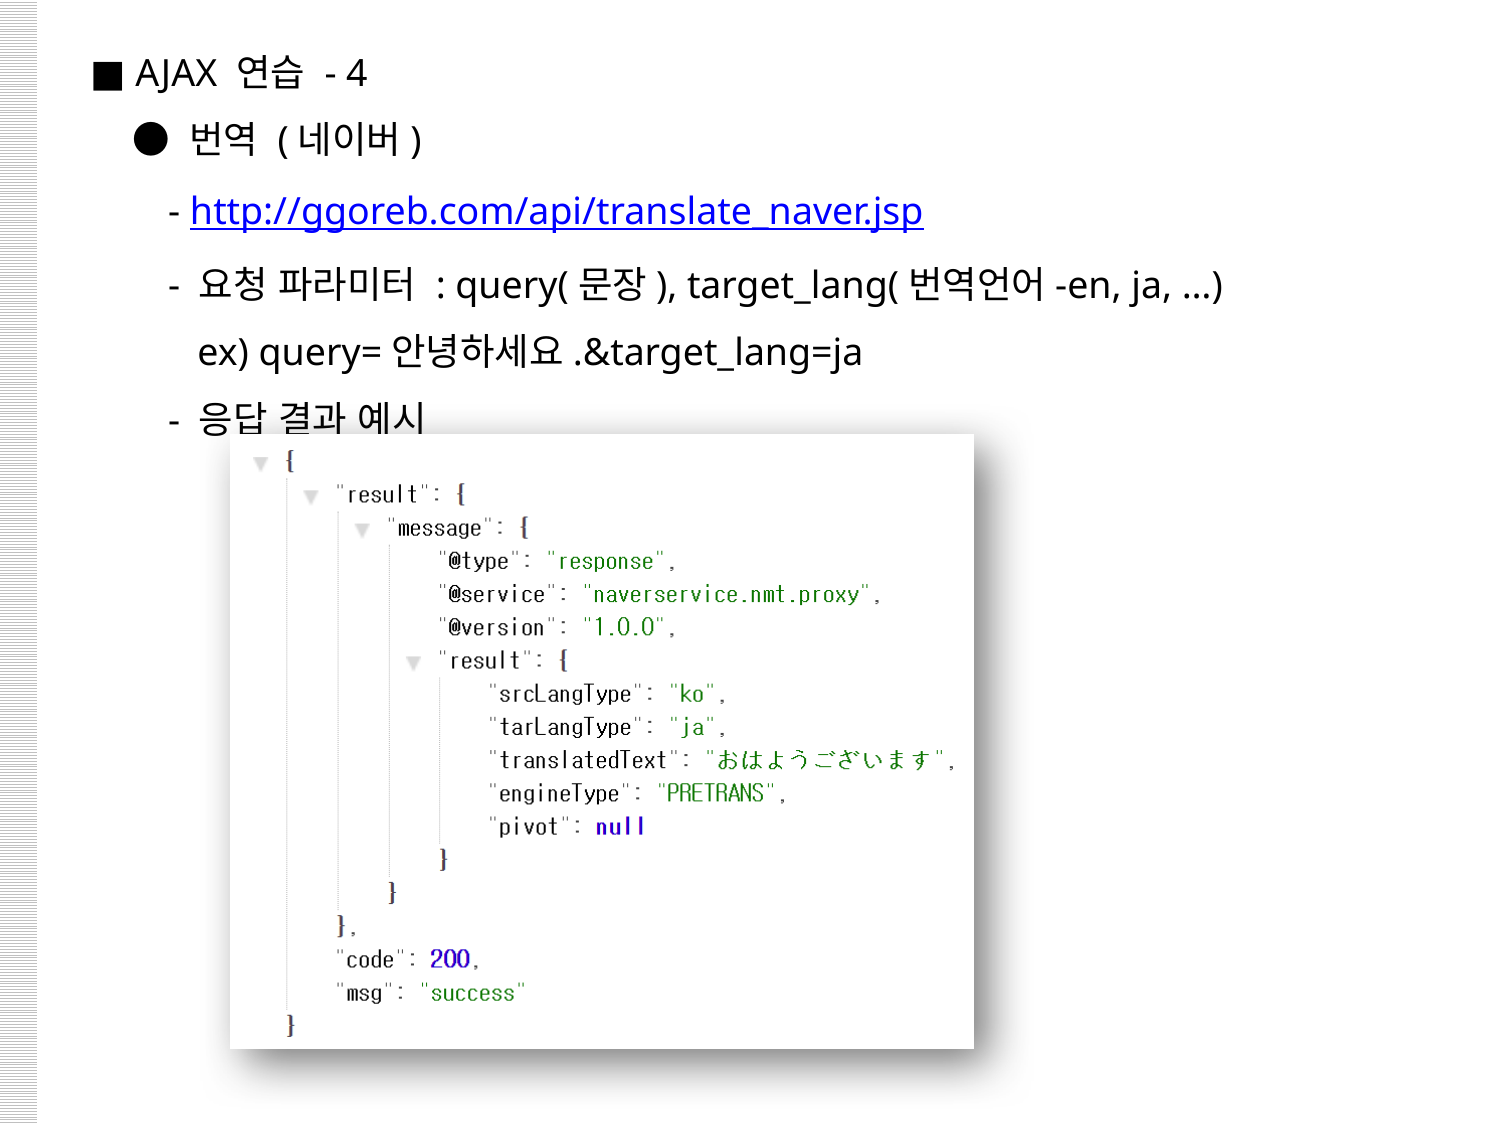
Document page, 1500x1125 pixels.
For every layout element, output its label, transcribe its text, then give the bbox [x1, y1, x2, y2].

picture [229, 434, 974, 1049]
text_box ■ AJAX 연습 - 4 ● 번역 (네이버) - http://ggoreb.com/api/translate_naver.jsp - 요청 파라미터 : query(문장), target_lang(번역언어-en, ja, …) ex) query=안녕하세요.&target_lang=ja - 응답 결과 예시 [75, 19, 1238, 448]
